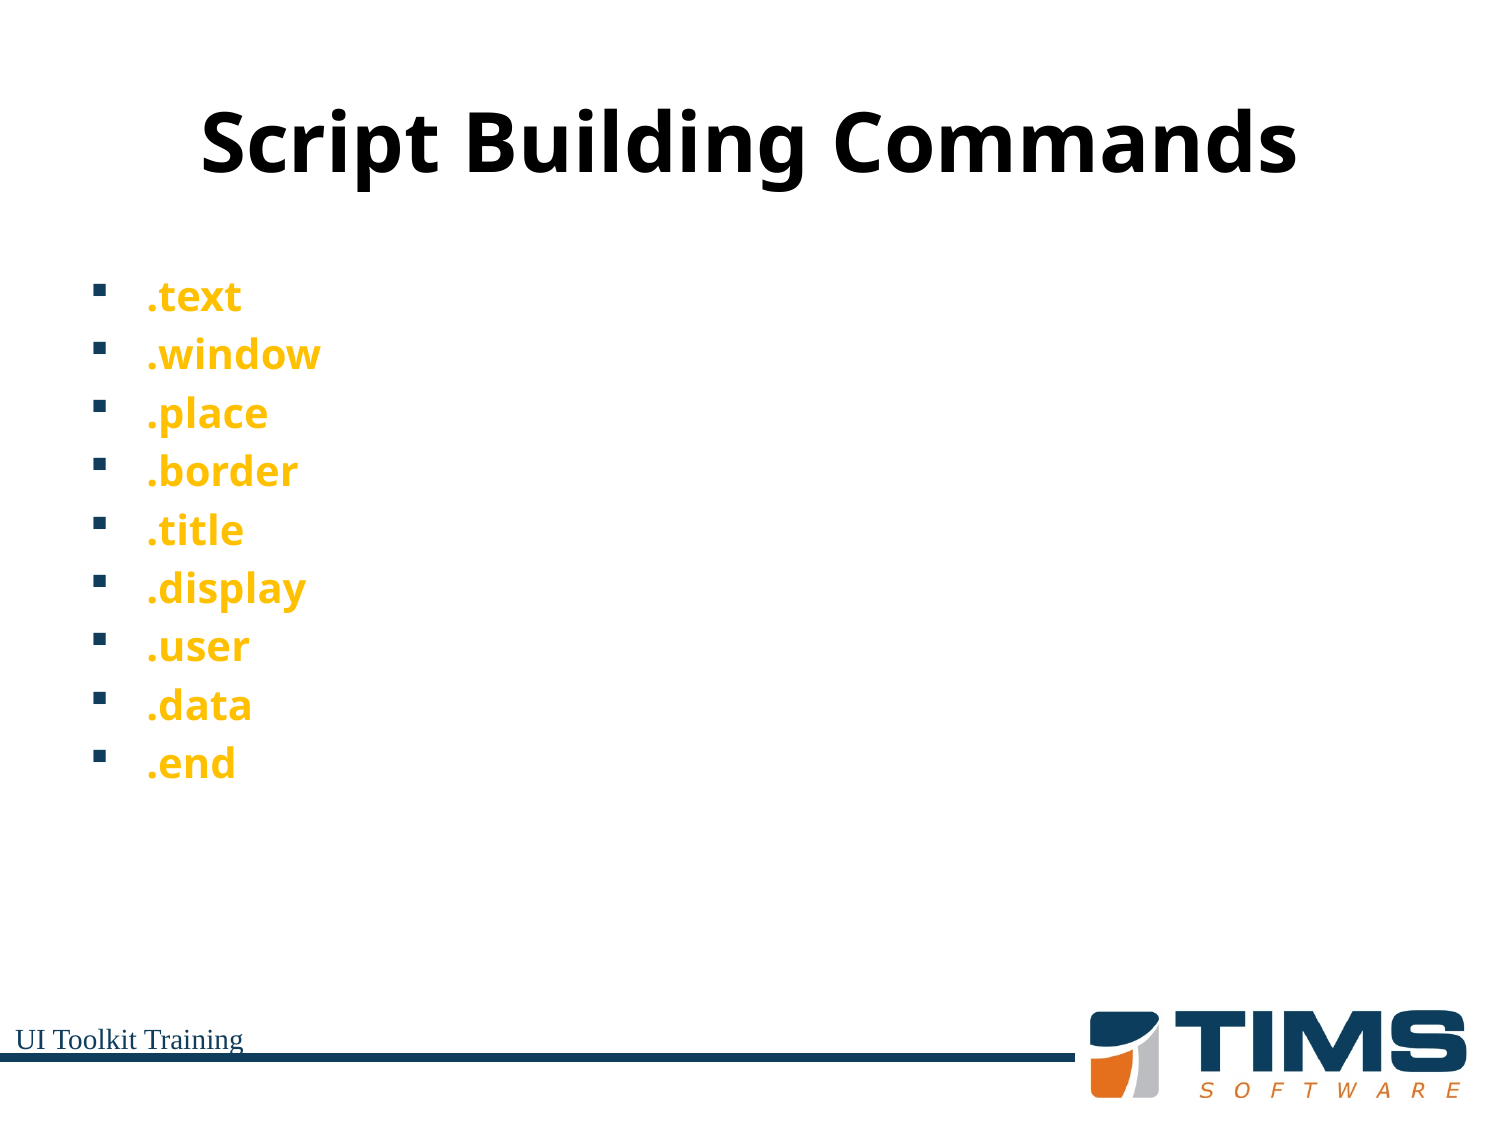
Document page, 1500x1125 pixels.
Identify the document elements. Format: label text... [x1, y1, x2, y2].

title Script Building Commands [75, 45, 1425, 233]
footer UI Toolkit Training [0, 1012, 650, 1088]
picture [1087, 1007, 1469, 1098]
list .text .window .place .border .title .display .user .data .end [75, 262, 1425, 1005]
